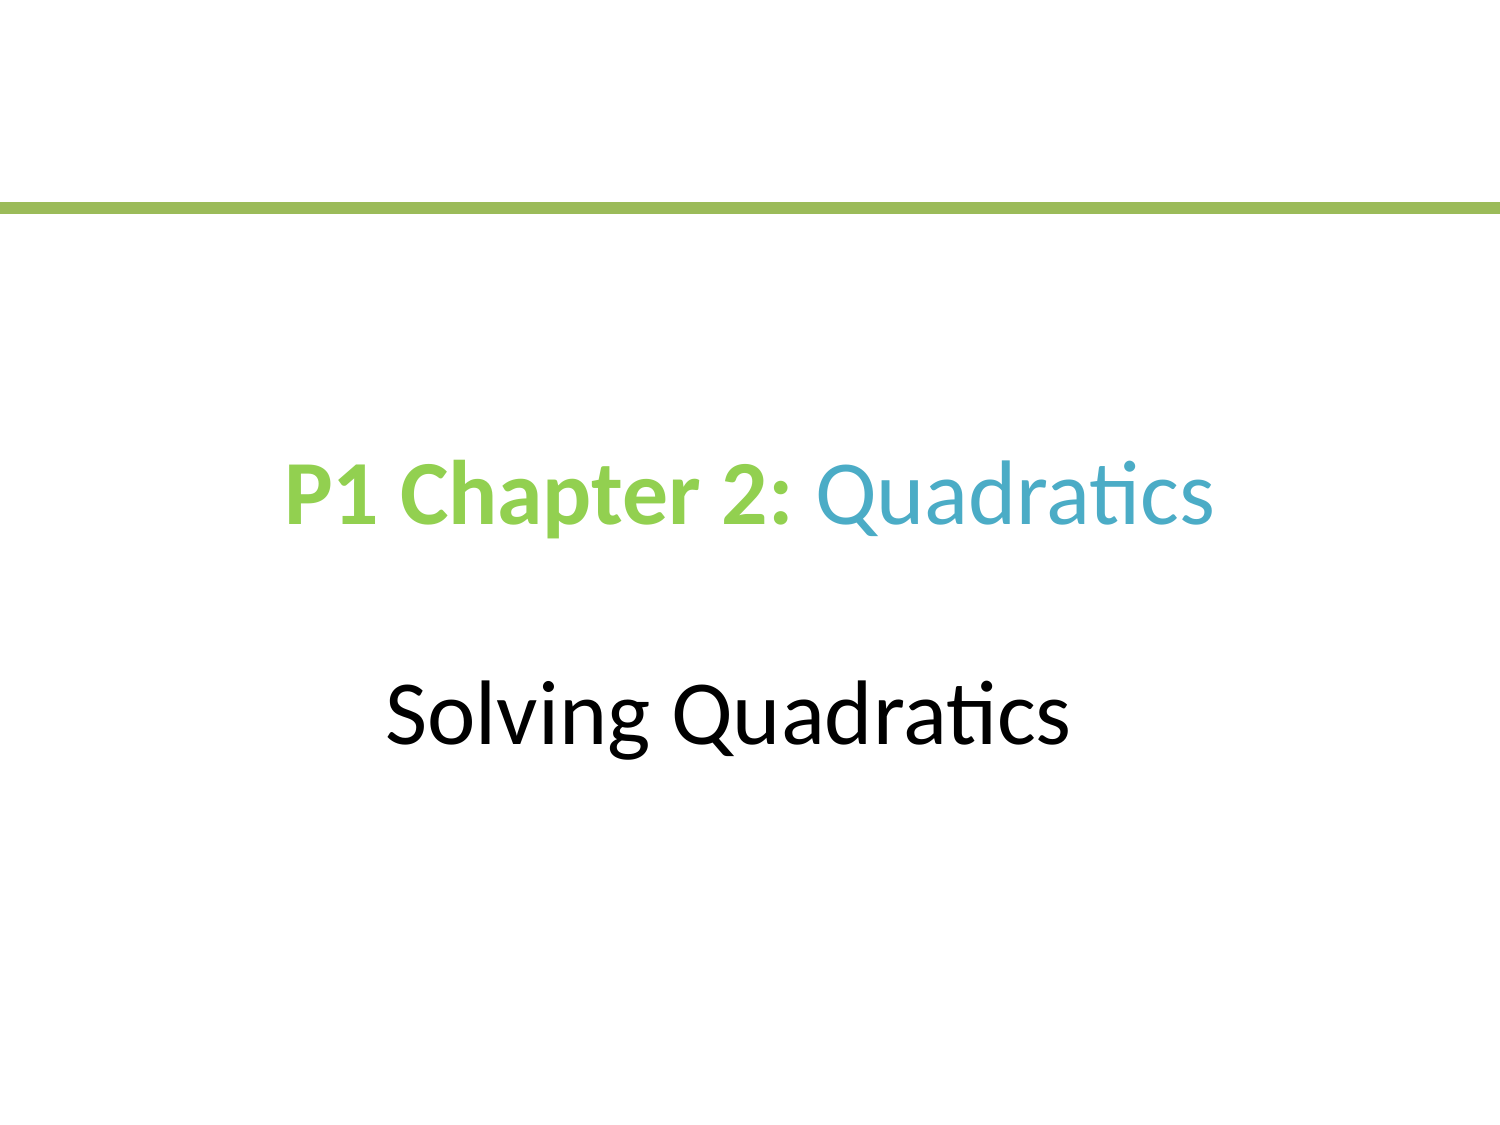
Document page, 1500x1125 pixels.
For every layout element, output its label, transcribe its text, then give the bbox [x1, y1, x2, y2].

title P1 Chapter 2: Quadratics Solving Quadratics [41, 349, 1459, 846]
